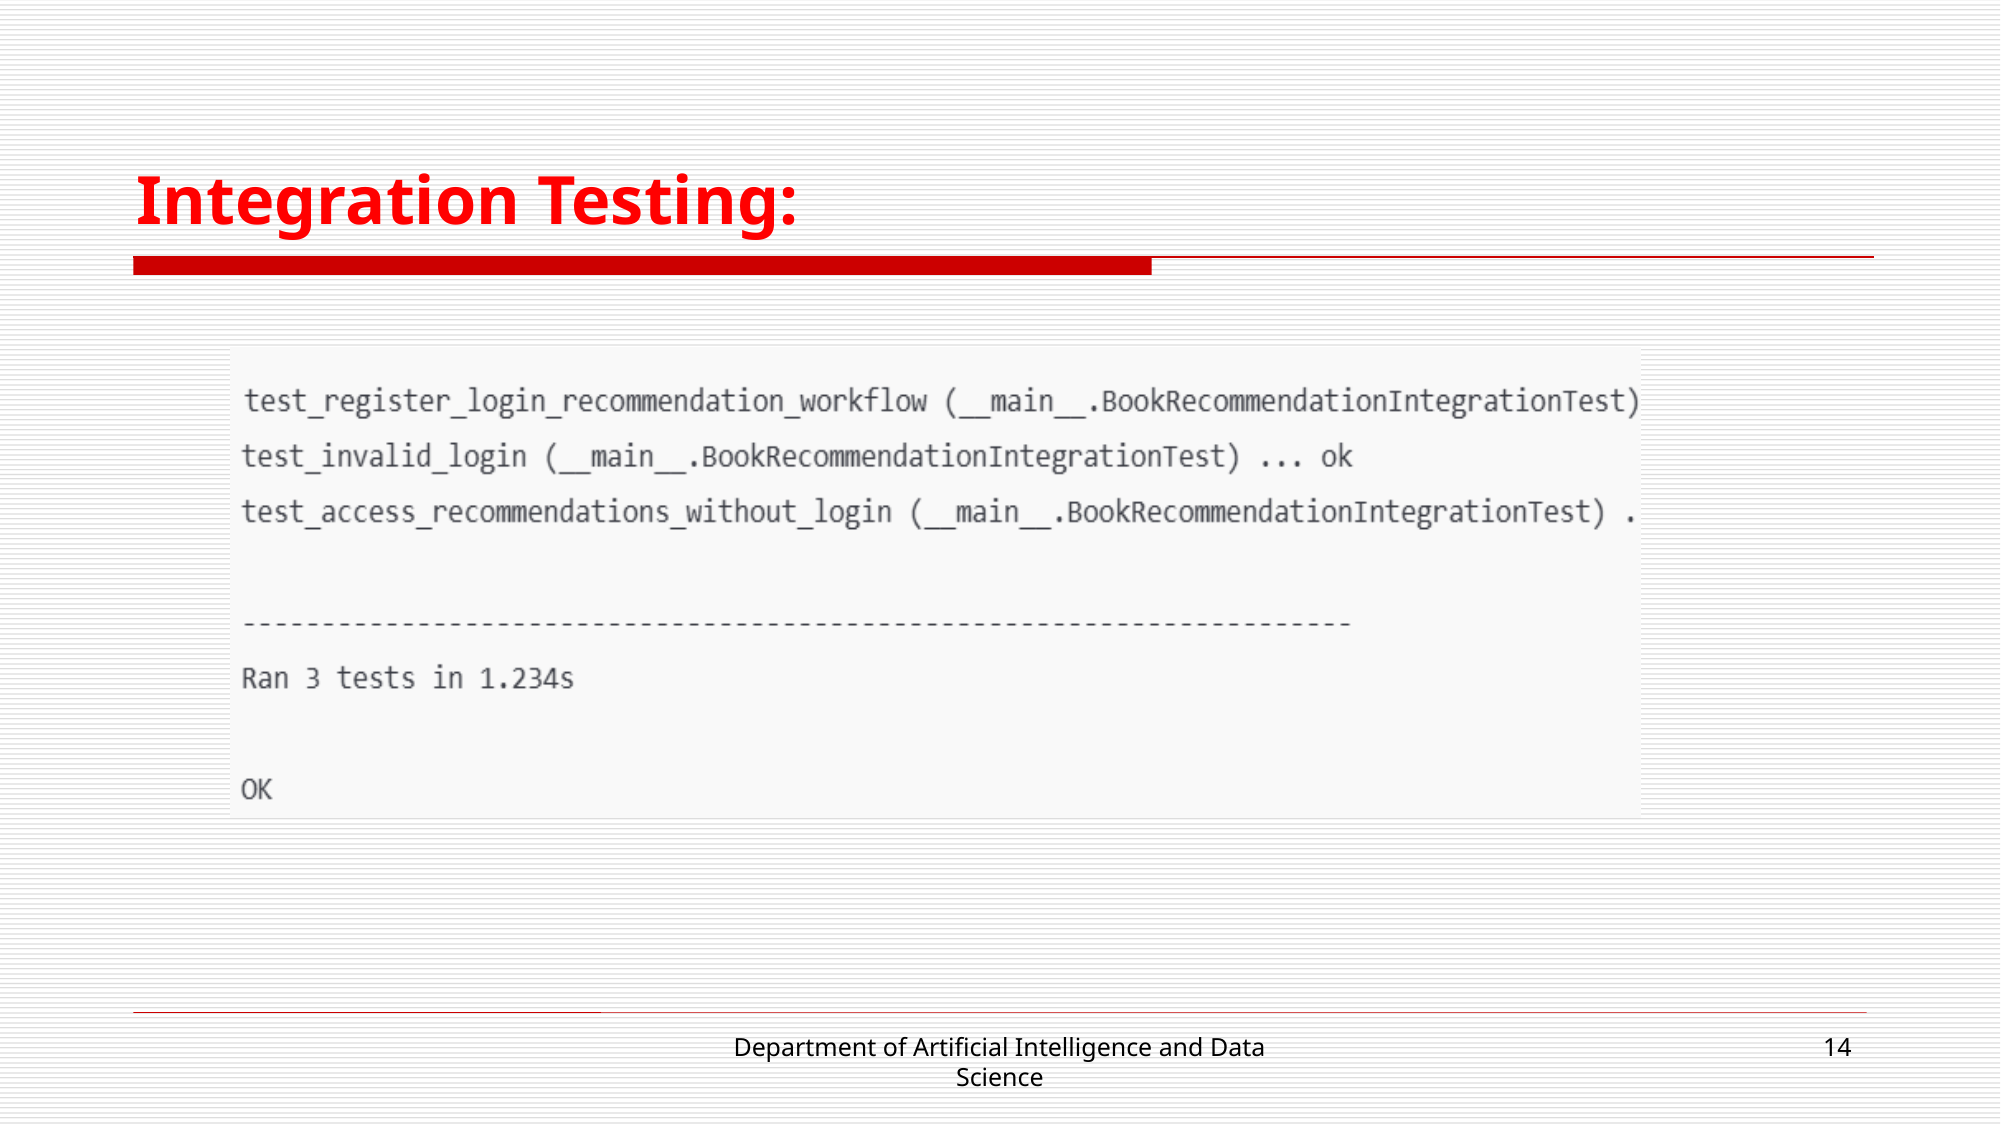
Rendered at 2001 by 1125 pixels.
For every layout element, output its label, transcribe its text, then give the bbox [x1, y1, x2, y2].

slide_number 14 [1433, 1024, 1867, 1103]
title Integration Testing: [86, 134, 1837, 246]
slide_number [133, 1024, 567, 1103]
footer Department of Artificial Intelligence and Data Science [683, 1024, 1317, 1103]
picture [0, 0, 2001, 1125]
